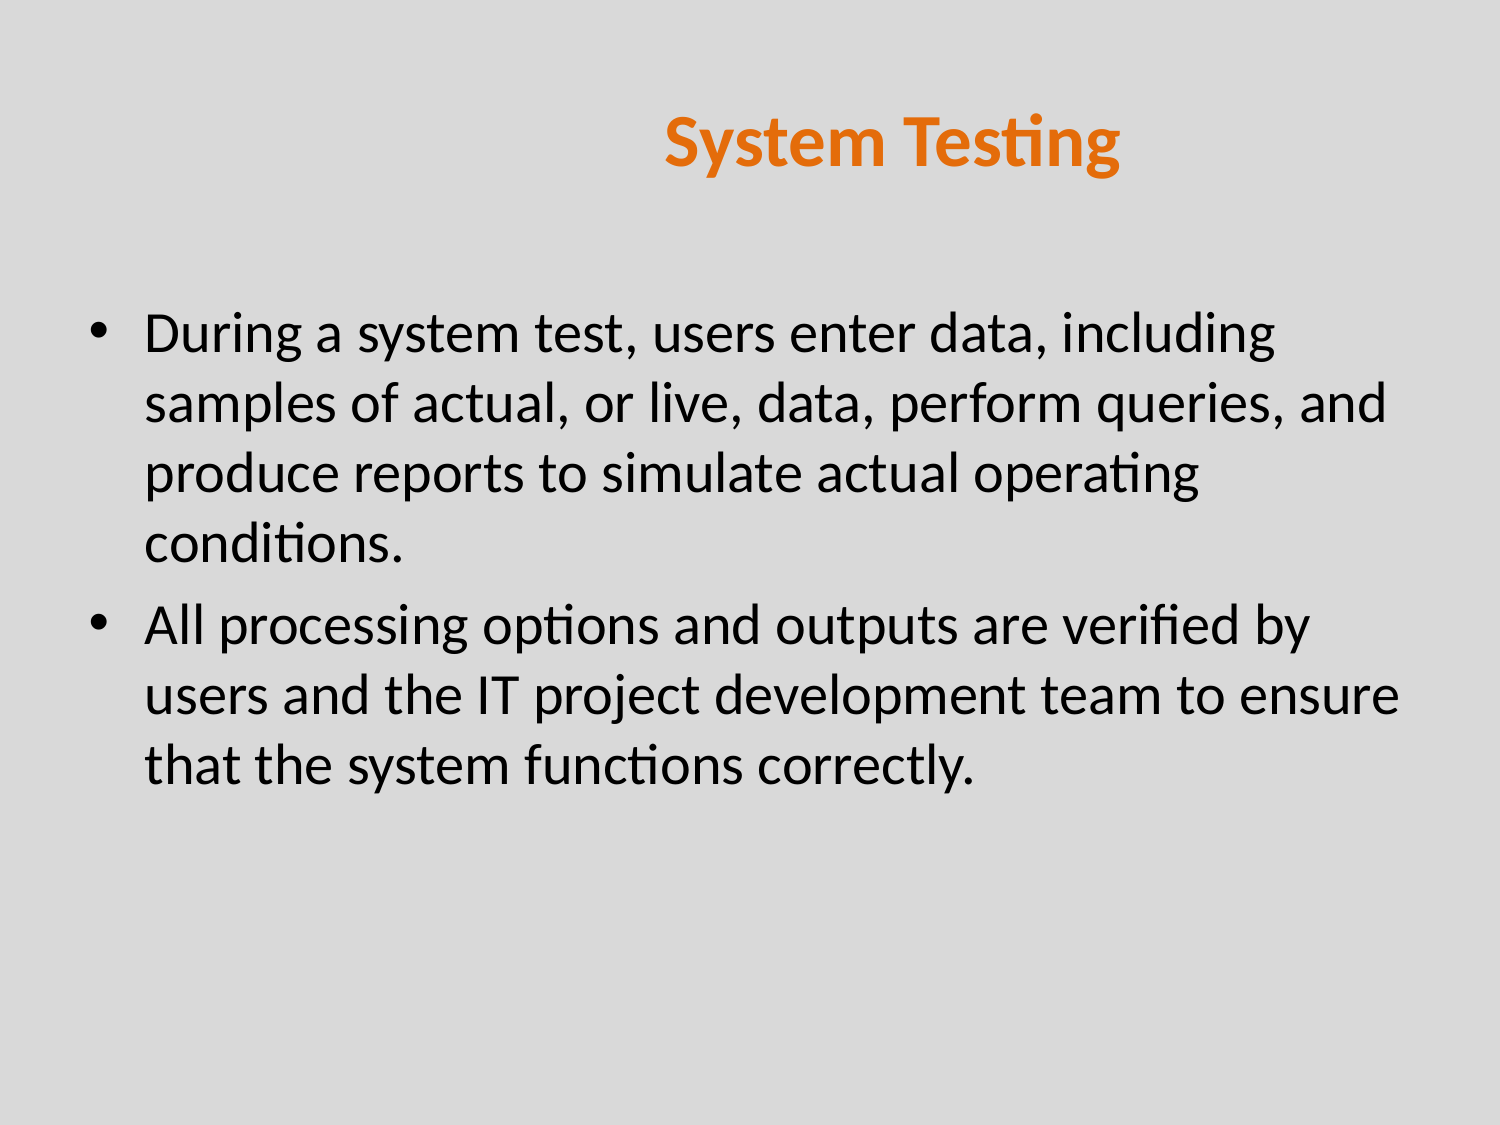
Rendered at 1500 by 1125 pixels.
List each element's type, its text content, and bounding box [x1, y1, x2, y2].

title System Testing [649, 61, 1424, 212]
list During a system test, users enter data, including samples of actual, or live, data, perform queries, and produce reports to simulate actual operating conditions. All processing options and outputs are verified by users and the IT project development team to ensure that the system functions correctly. [73, 286, 1424, 989]
